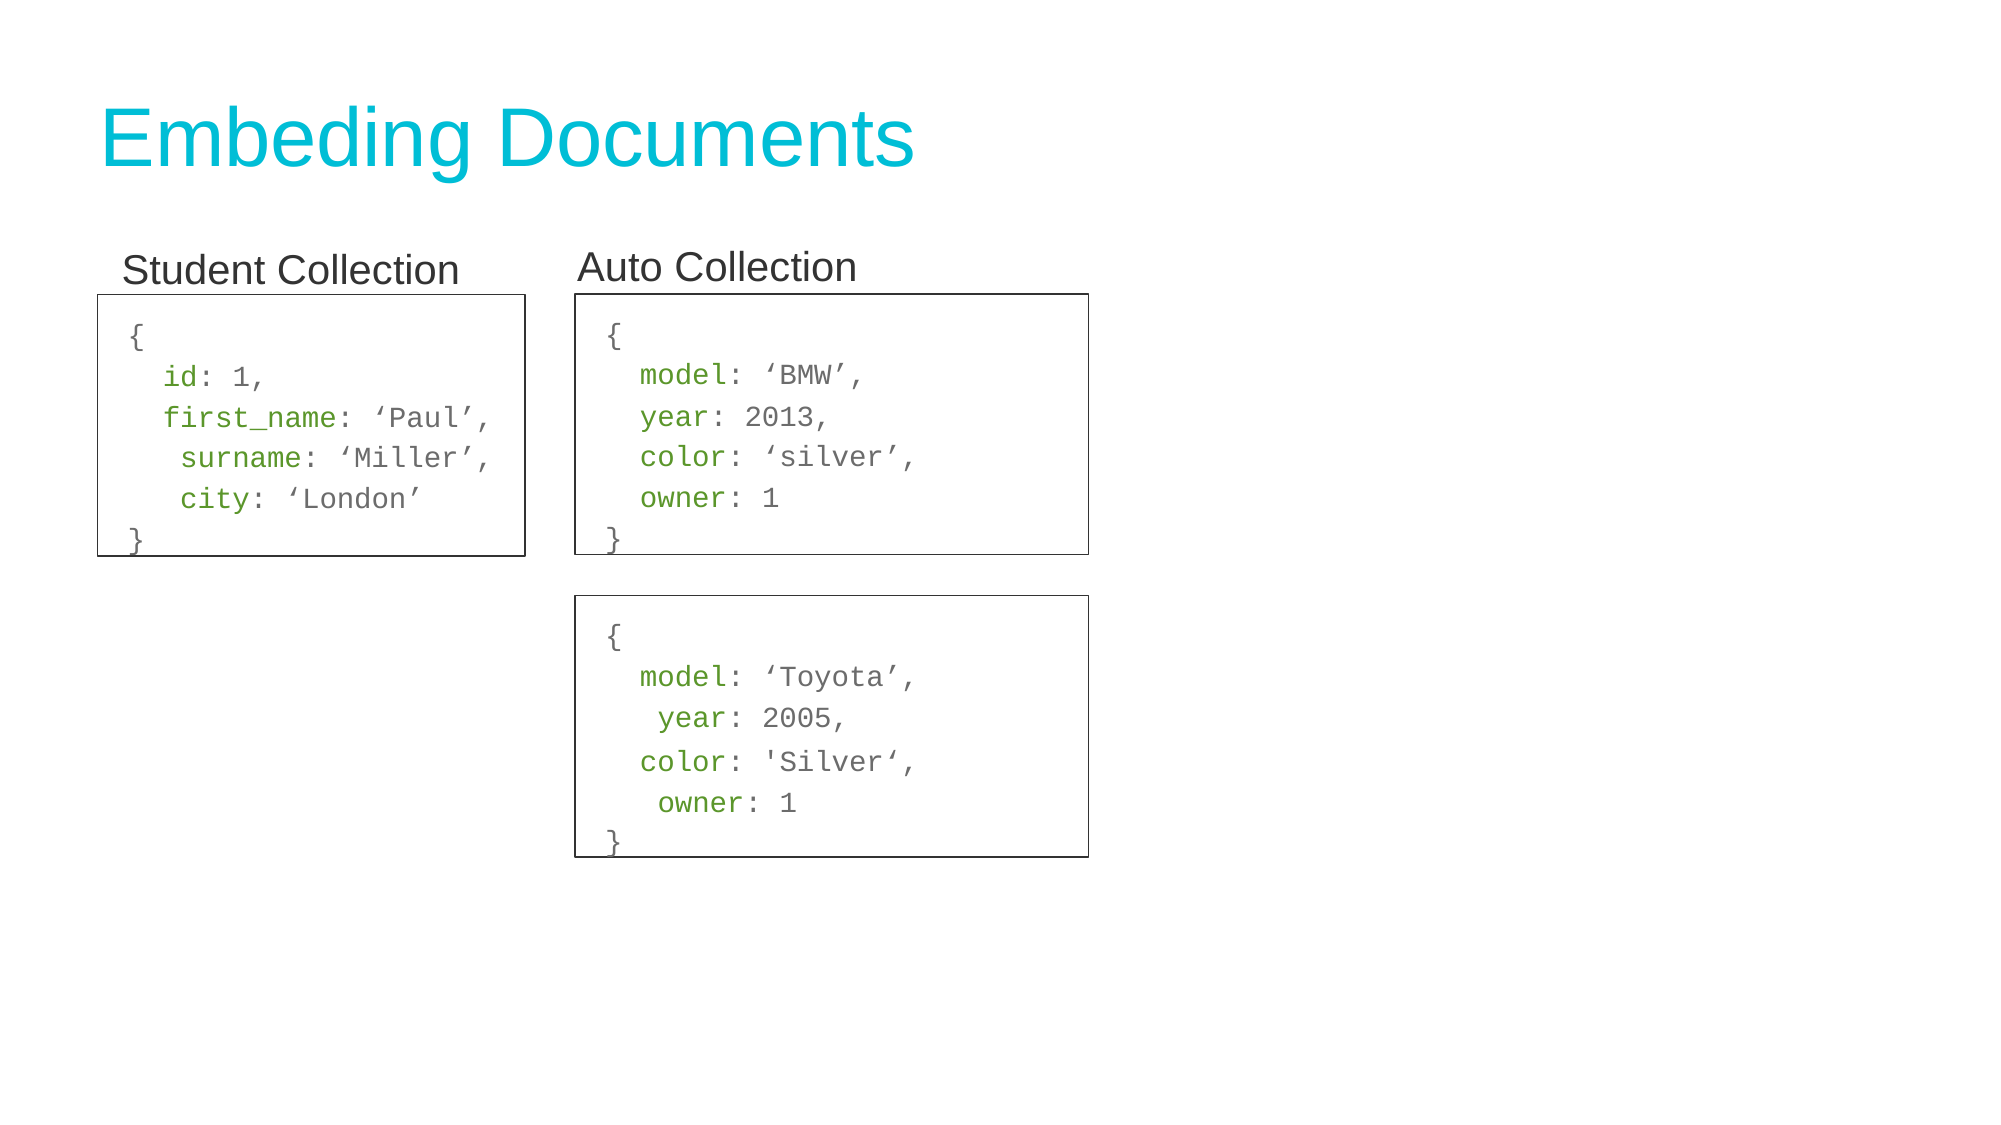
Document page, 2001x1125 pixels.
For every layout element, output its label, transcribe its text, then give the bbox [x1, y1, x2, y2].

text_box Student Collection [119, 240, 488, 294]
text_box { model: ‘Toyota’, year: 2005, color: 'Silver‘, owner: 1 } [575, 595, 1089, 858]
text_box { model: ‘BMW’, year: 2013, color: ‘silver’, owner: 1 } [575, 293, 1089, 555]
title Embeding Documents [97, 81, 1166, 272]
text_box Auto Collection [575, 237, 943, 290]
text_box { id: 1, first_name: ‘Paul’, surname: ‘Miller’, city: ‘London’ } [97, 294, 526, 556]
